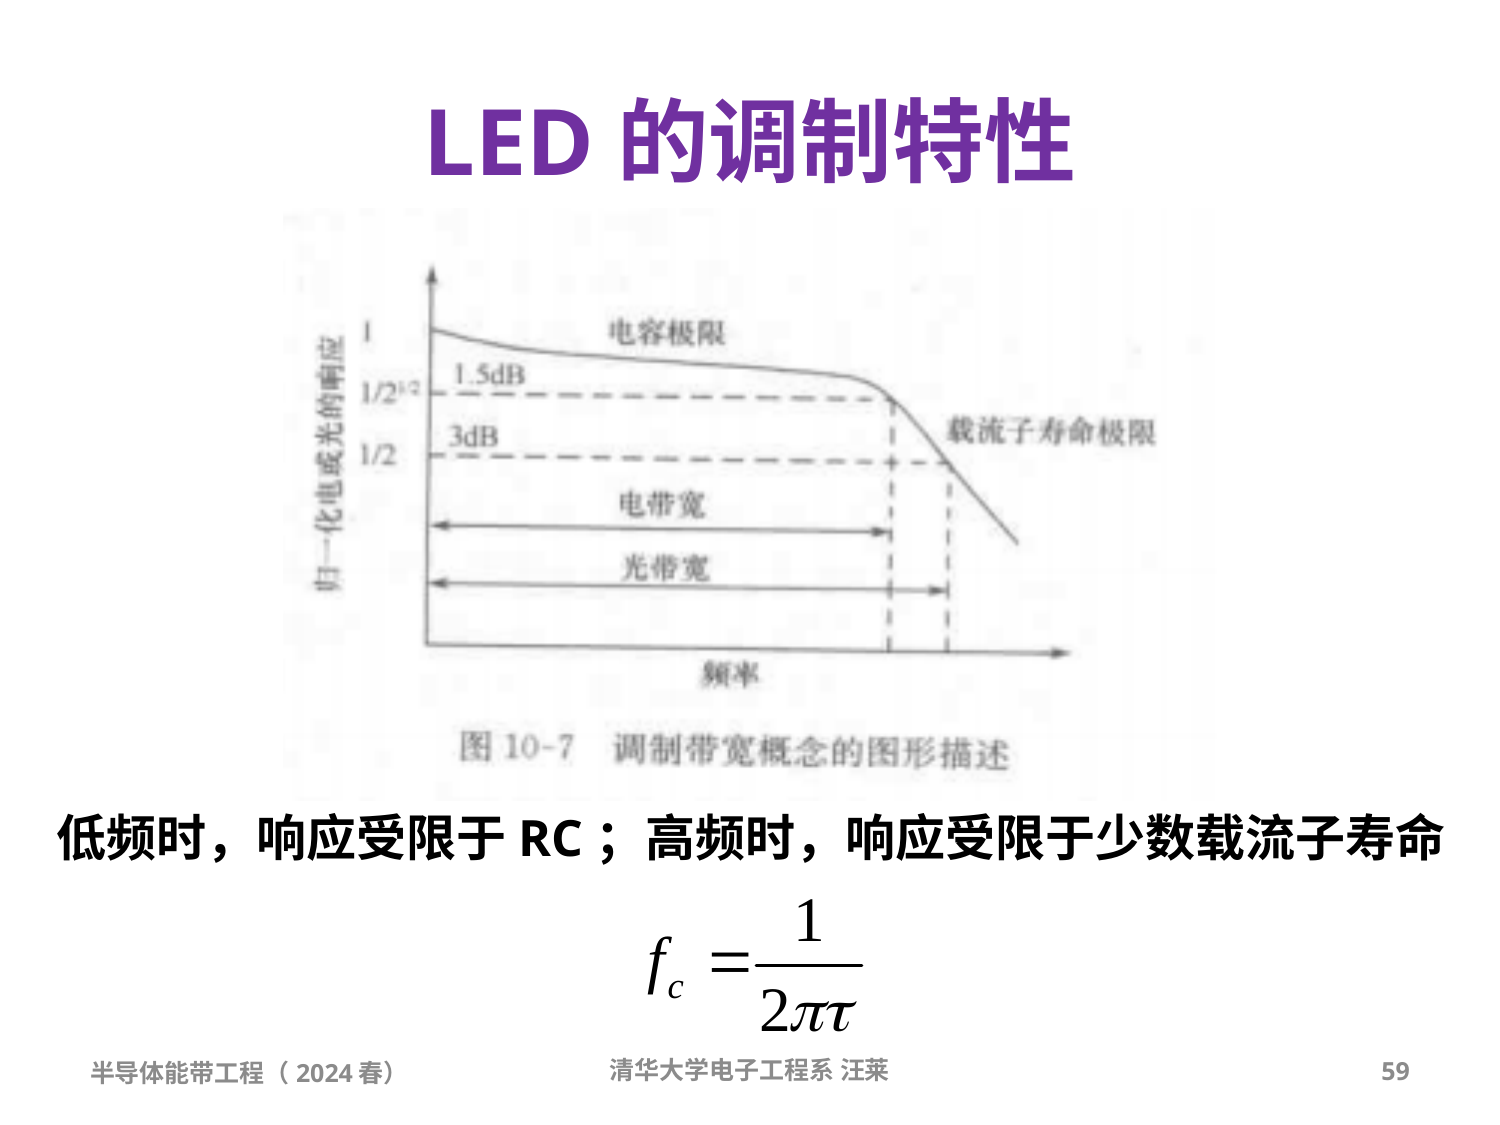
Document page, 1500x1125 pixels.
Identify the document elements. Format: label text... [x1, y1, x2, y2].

footer 清华大学电子工程系 汪莱 [512, 1042, 988, 1103]
title LED的调制特性 [75, 45, 1425, 233]
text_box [625, 881, 875, 1046]
picture [283, 207, 1217, 801]
slide_number 59 [1074, 1042, 1425, 1103]
slide_number 半导体能带工程（2024春） [75, 1042, 425, 1103]
text_box 低频时，响应受限于RC；高频时，响应受限于少数载流子寿命 [42, 798, 1461, 874]
